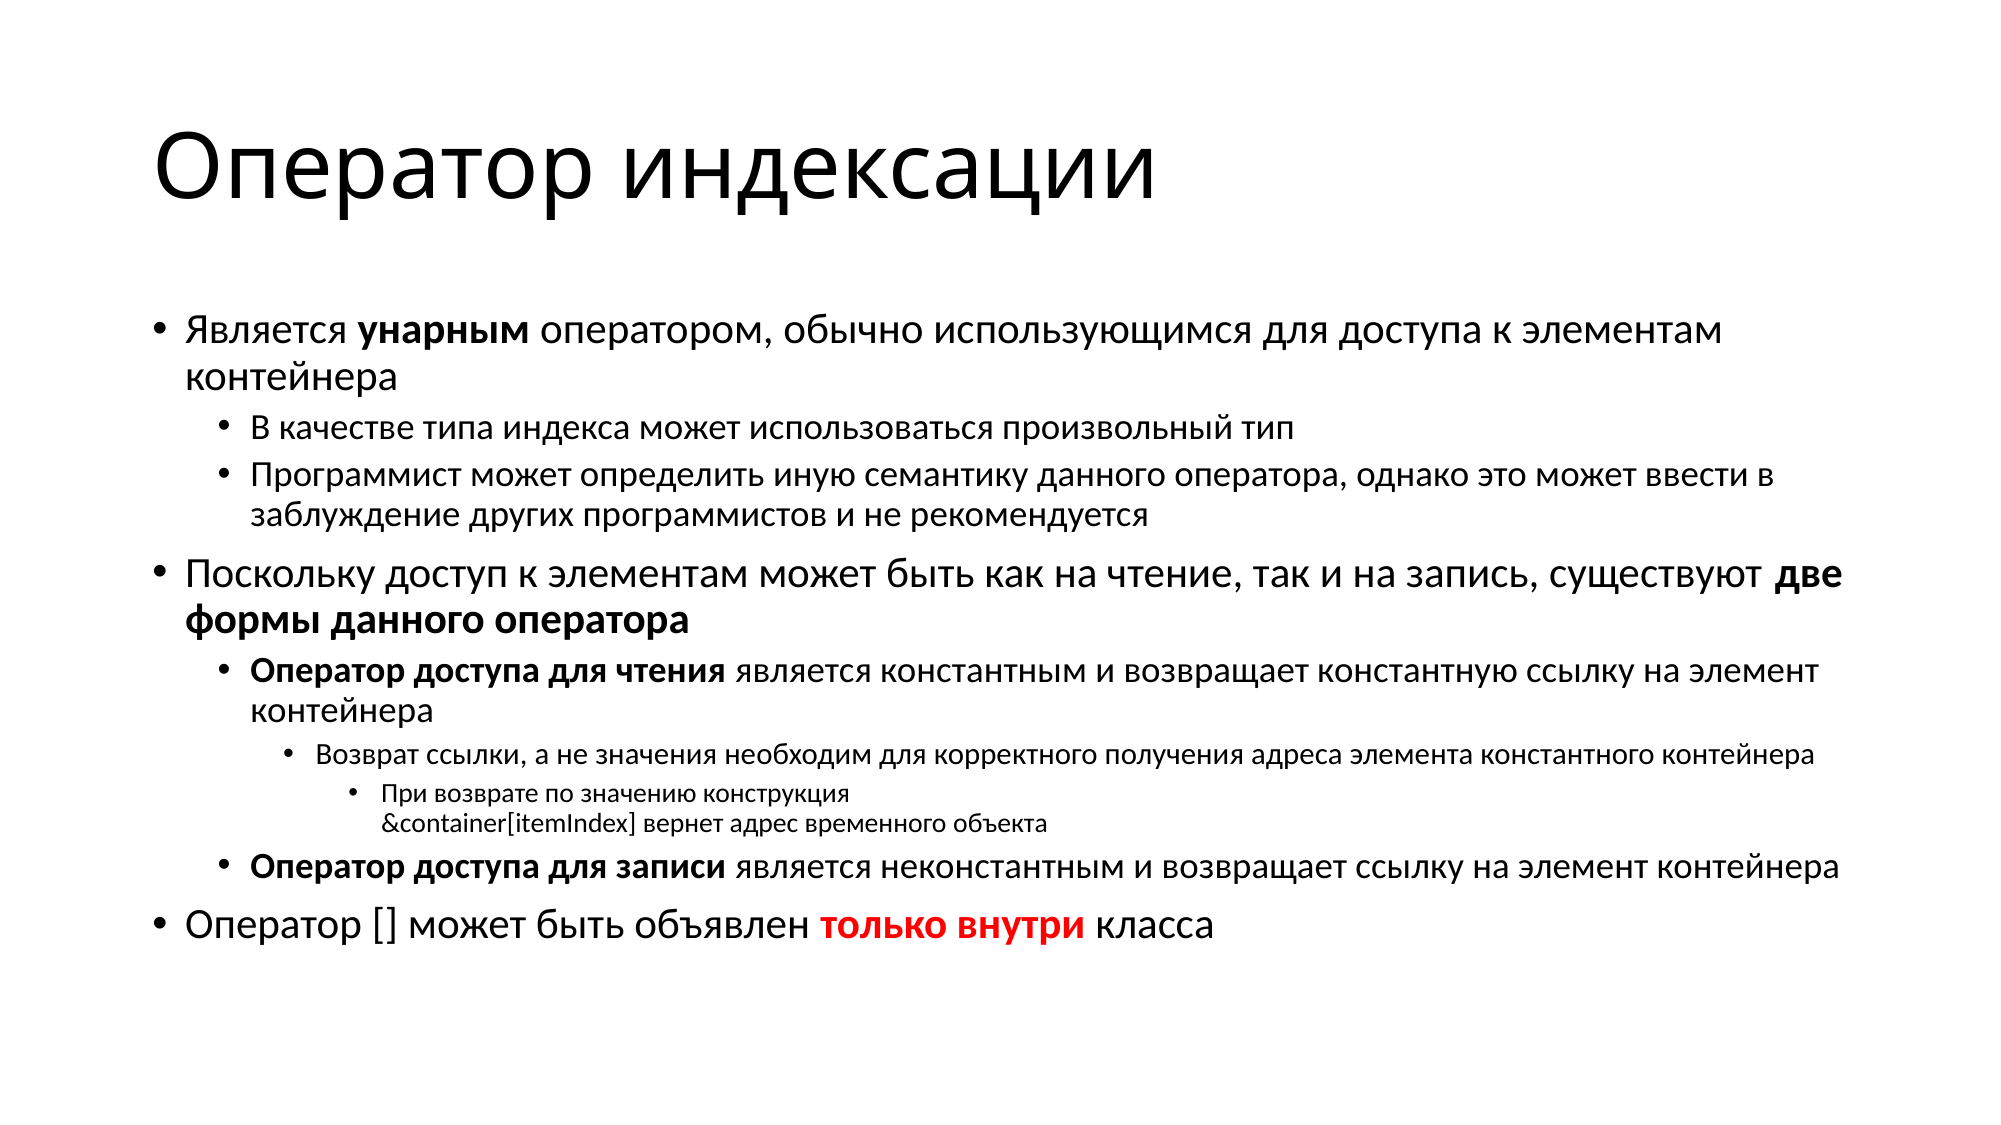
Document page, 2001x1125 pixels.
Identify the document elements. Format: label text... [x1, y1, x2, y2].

list Является унарным оператором, обычно использующимся для доступа к элементам контейнера В качестве типа индекса может использоваться произвольный тип Программист может определить иную семантику данного оператора, однако это может ввести в заблуждение других программистов и не рекомендуется Поскольку доступ к элементам может быть как на чтение, так и на запись, существуют две формы данного оператора Оператор доступа для чтения является константным и возвращает константную ссылку на элемент контейнера Возврат ссылки, а не значения необходим для корректного получения адреса элемента константного контейнера При возврате по значению конструкция &container[itemIndex] вернет адрес временного объекта Оператор доступа для записи является неконстантным и возвращает ссылку на элемент контейнера Оператор [] может быть объявлен только внутри класса [137, 299, 1863, 1014]
title Оператор индексации [137, 59, 1863, 278]
